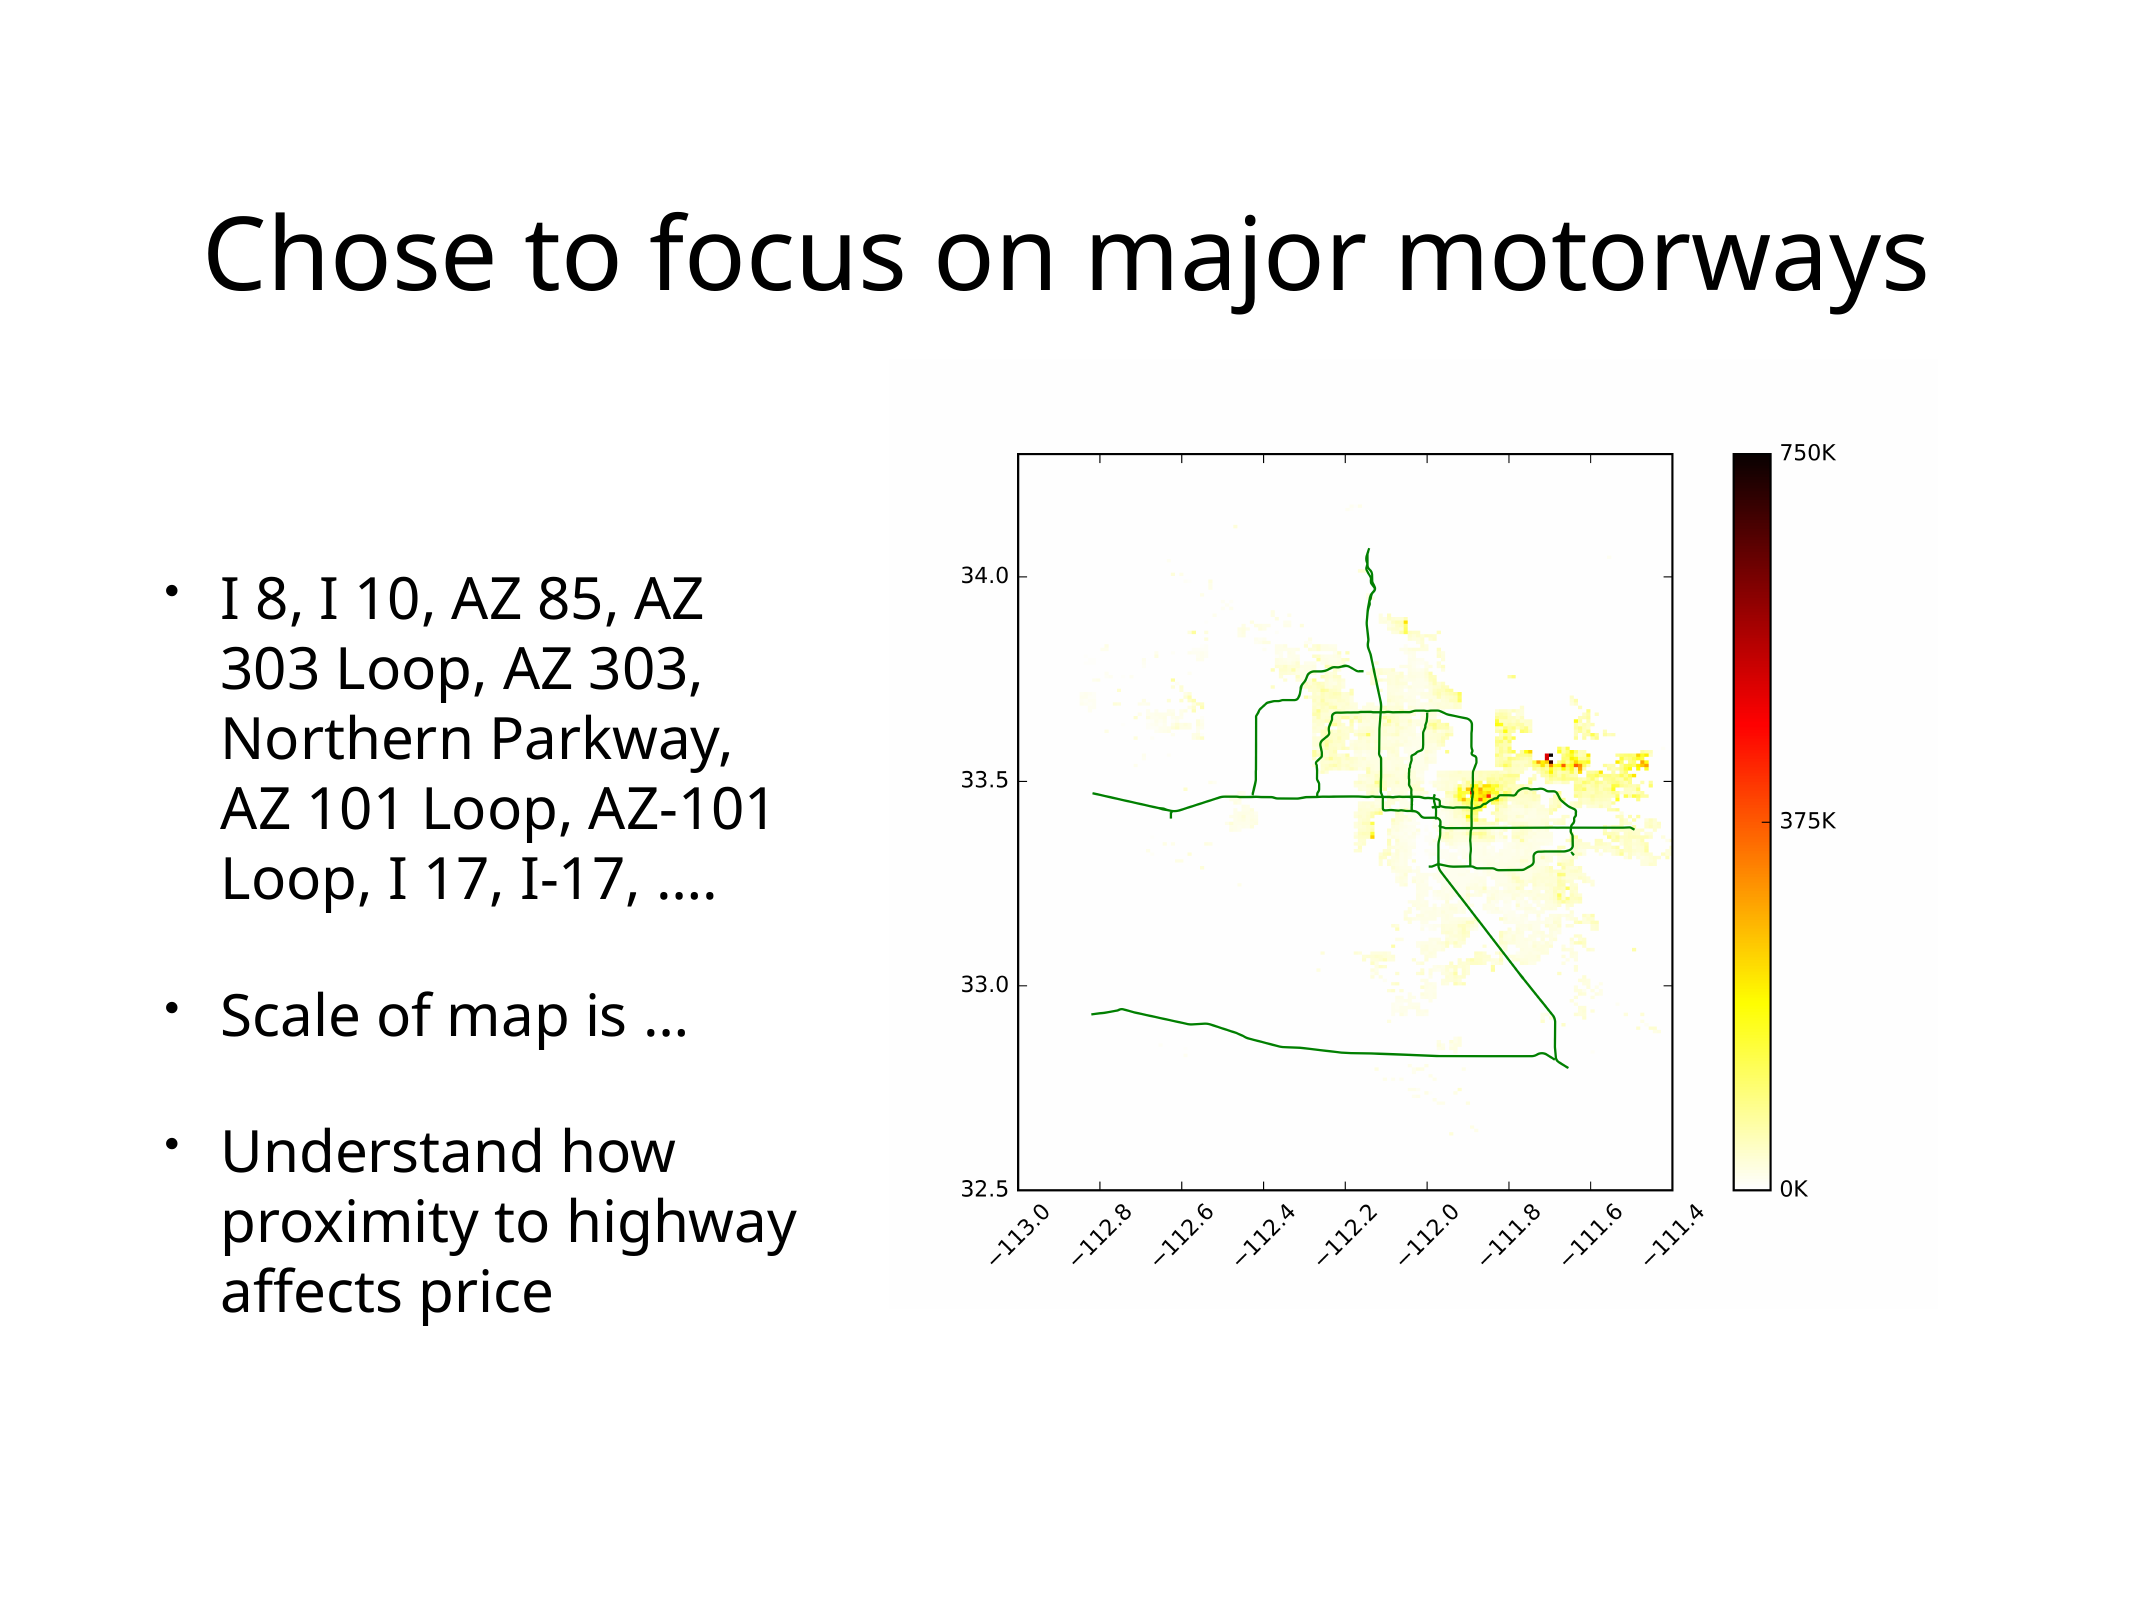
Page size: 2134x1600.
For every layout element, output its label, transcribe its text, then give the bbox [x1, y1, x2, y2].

picture [889, 358, 1938, 1309]
list I 8, I 10, AZ 85, AZ 303 Loop, AZ 303, Northern Parkway, AZ 101 Loop, AZ-101 Loop, I 17, I-17, …. Scale of map is … Understand how proximity to highway affects price [155, 426, 807, 1459]
title Chose to focus on major motorways [155, 72, 1978, 428]
